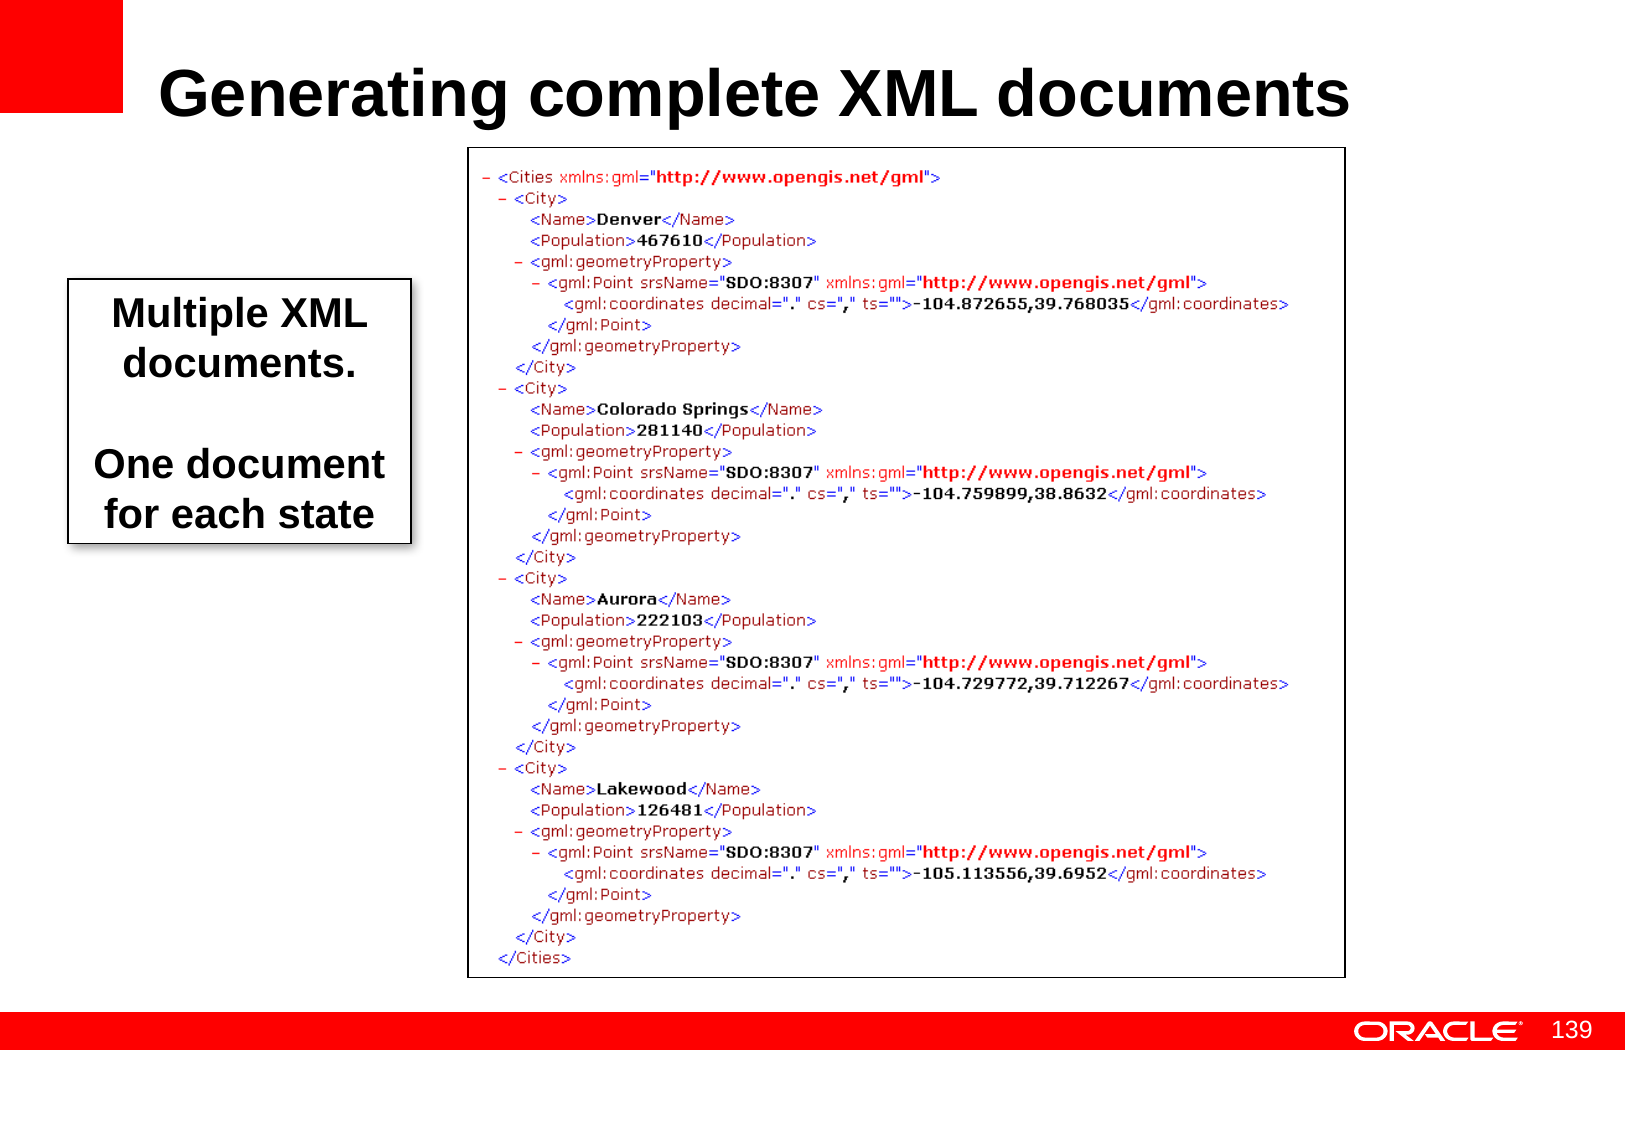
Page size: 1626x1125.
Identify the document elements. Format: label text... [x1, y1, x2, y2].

title Generating complete XML documents [157, 49, 1506, 205]
picture [0, 1012, 1625, 1050]
text_box Multiple XML documents. One document for each state [68, 278, 411, 544]
picture [468, 148, 1345, 977]
picture [0, 0, 123, 113]
